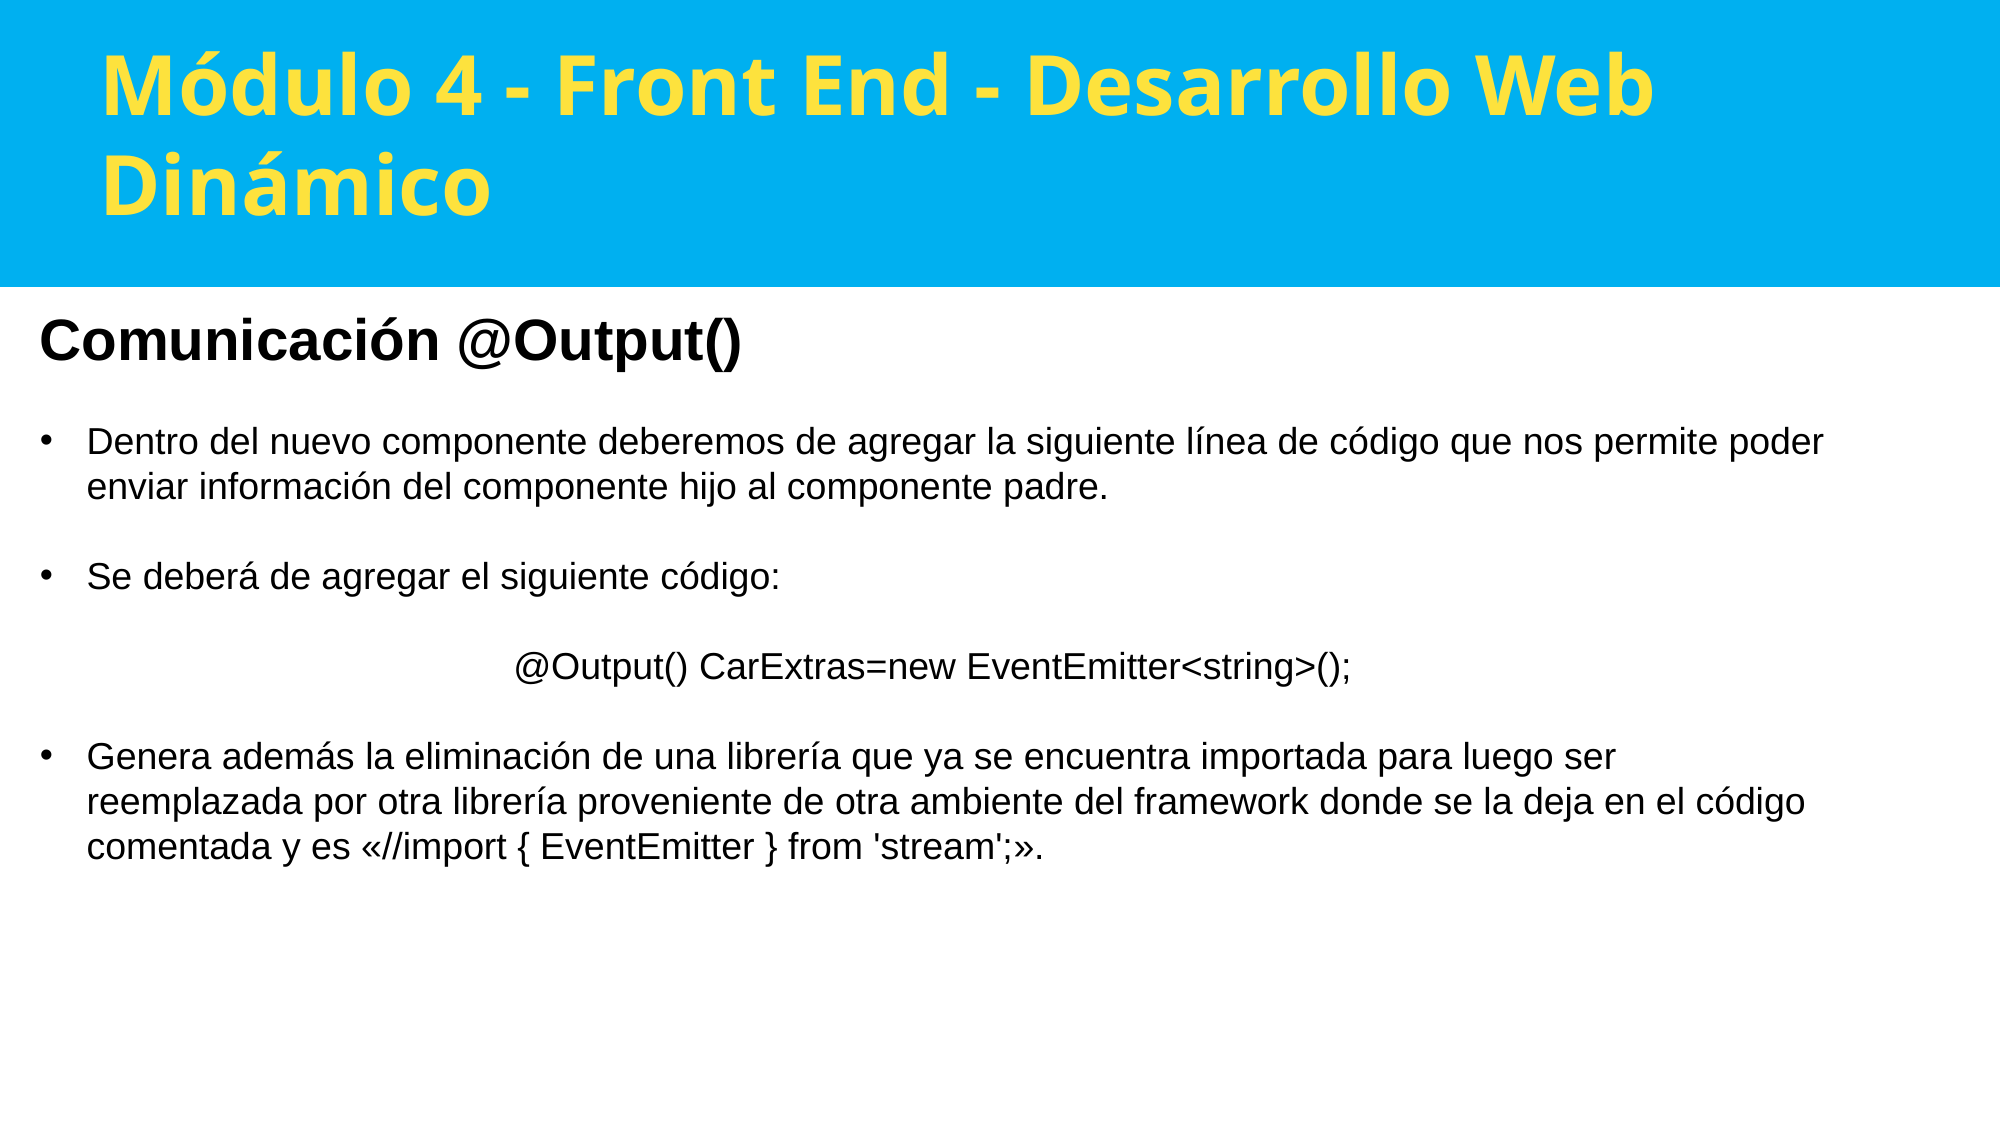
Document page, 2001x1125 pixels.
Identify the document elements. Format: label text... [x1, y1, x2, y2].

text_box [0, 0, 2000, 287]
text_box Módulo 4 - Front End - Desarrollo Web Dinámico [92, 24, 1901, 222]
text_box Comunicación @Output() Dentro del nuevo componente deberemos de agregar la siguiente línea de código que nos permite poder enviar información del componente hijo al componente padre. Se deberá de agregar el siguiente código: @Output() CarExtras=new EventEmitter<string>(); Genera además la eliminación de una librería que ya se encuentra importada para luego ser reemplazada por otra librería proveniente de otra ambiente del framework donde se la deja en el código comentada y es «//import { EventEmitter } from 'stream';». [19, 286, 1846, 927]
